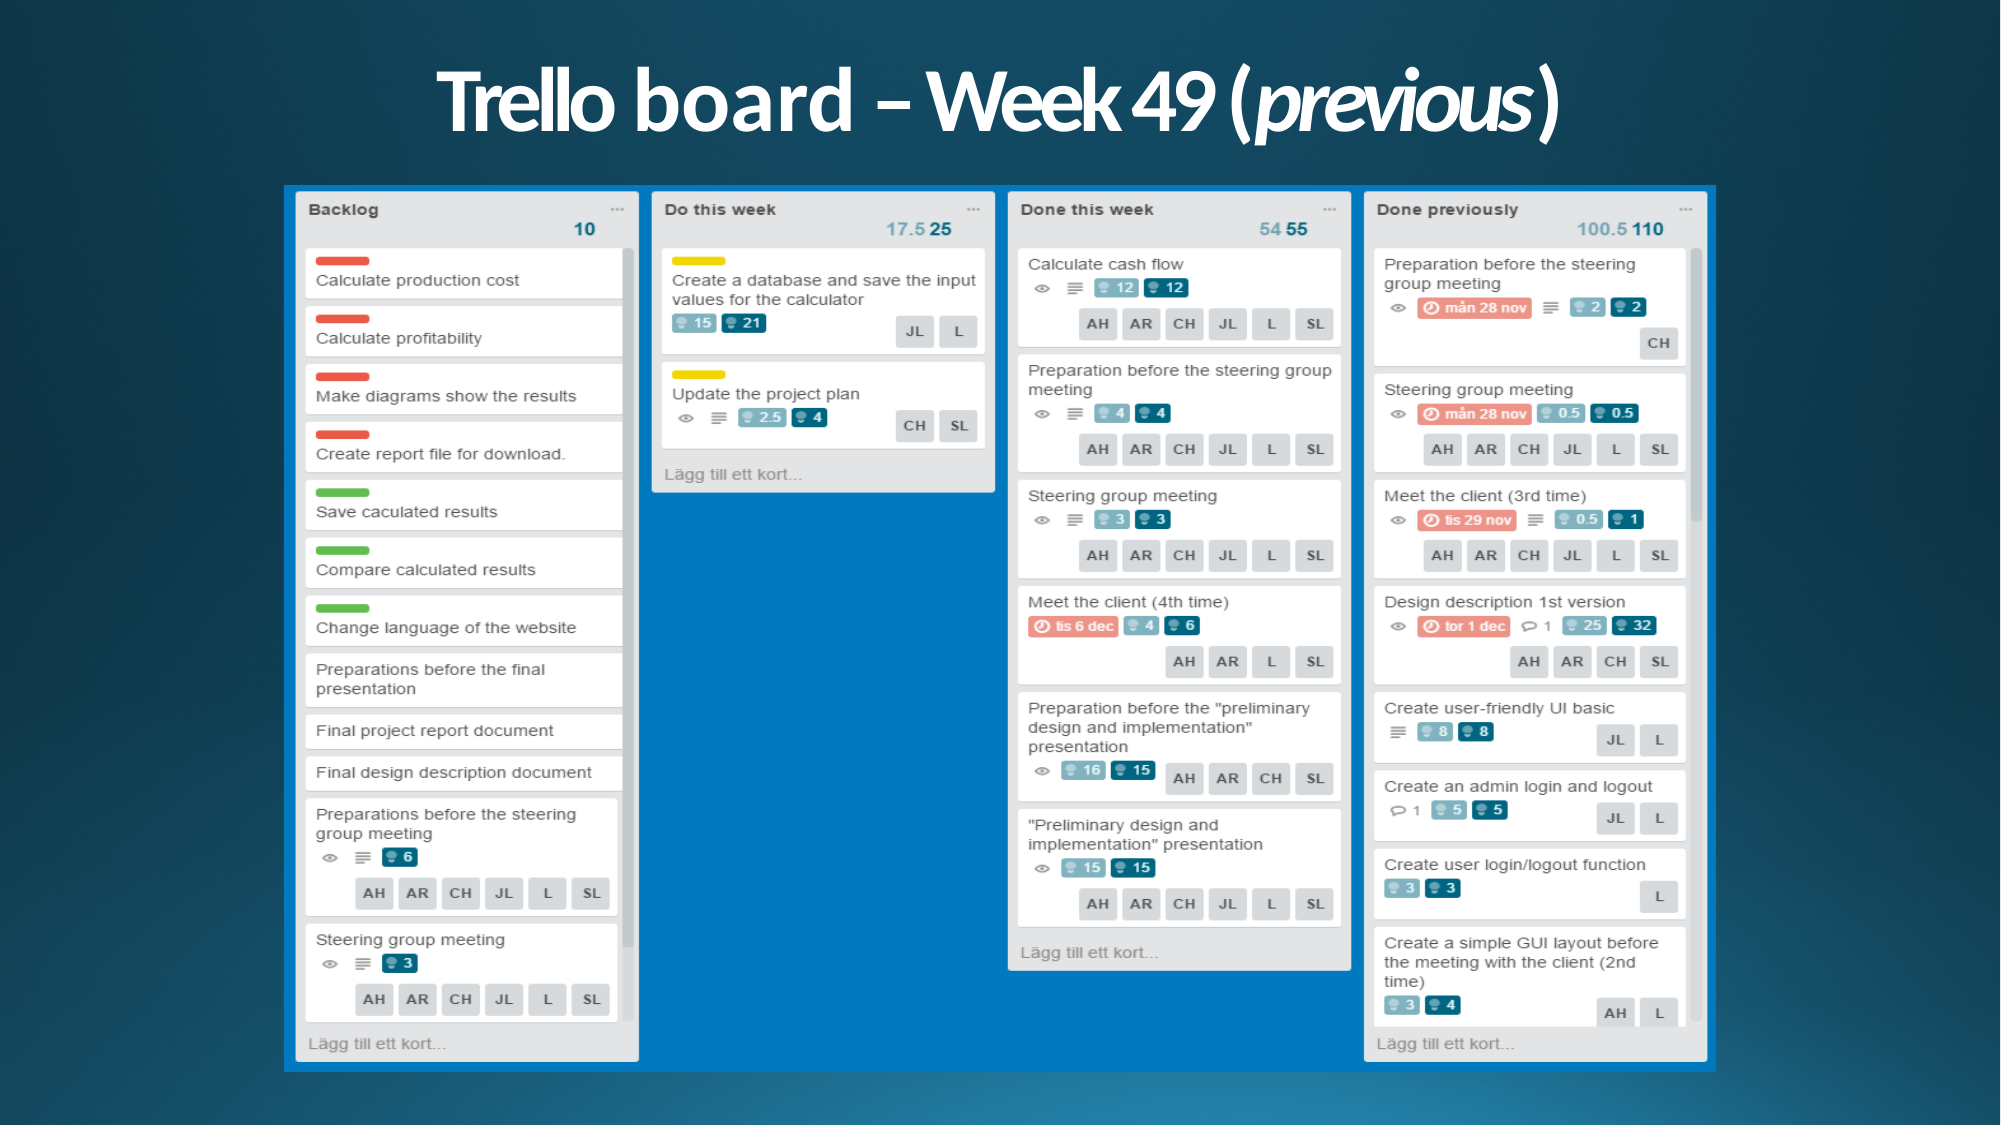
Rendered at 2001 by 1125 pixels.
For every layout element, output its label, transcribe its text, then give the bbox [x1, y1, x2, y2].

title Trello board – Week 49 (previous) [0, 44, 2000, 203]
picture [0, 0, 2001, 1125]
